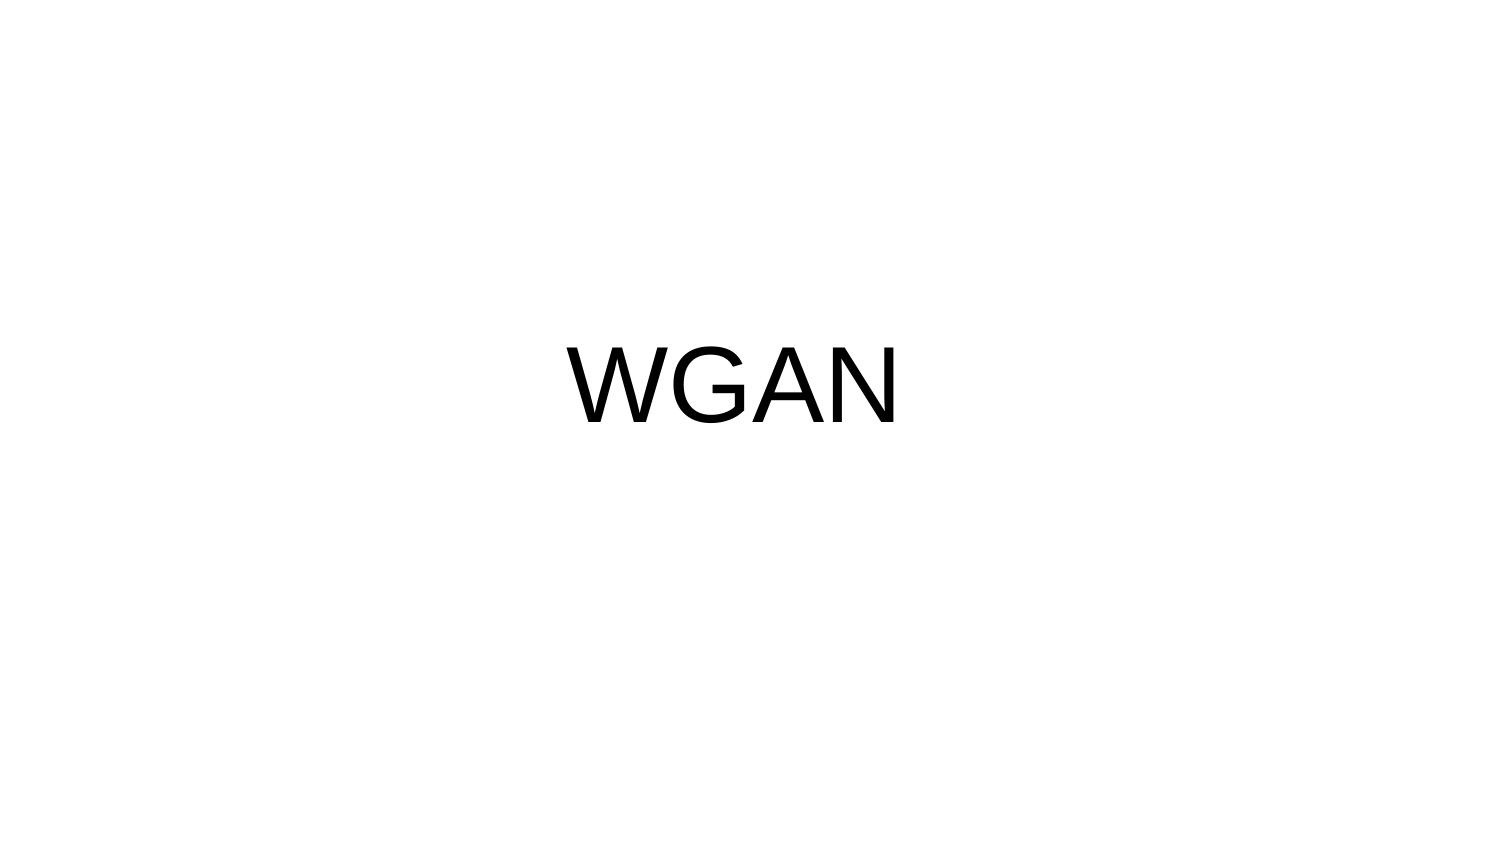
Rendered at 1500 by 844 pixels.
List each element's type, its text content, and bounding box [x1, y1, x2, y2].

title WGAN [51, 122, 1449, 459]
